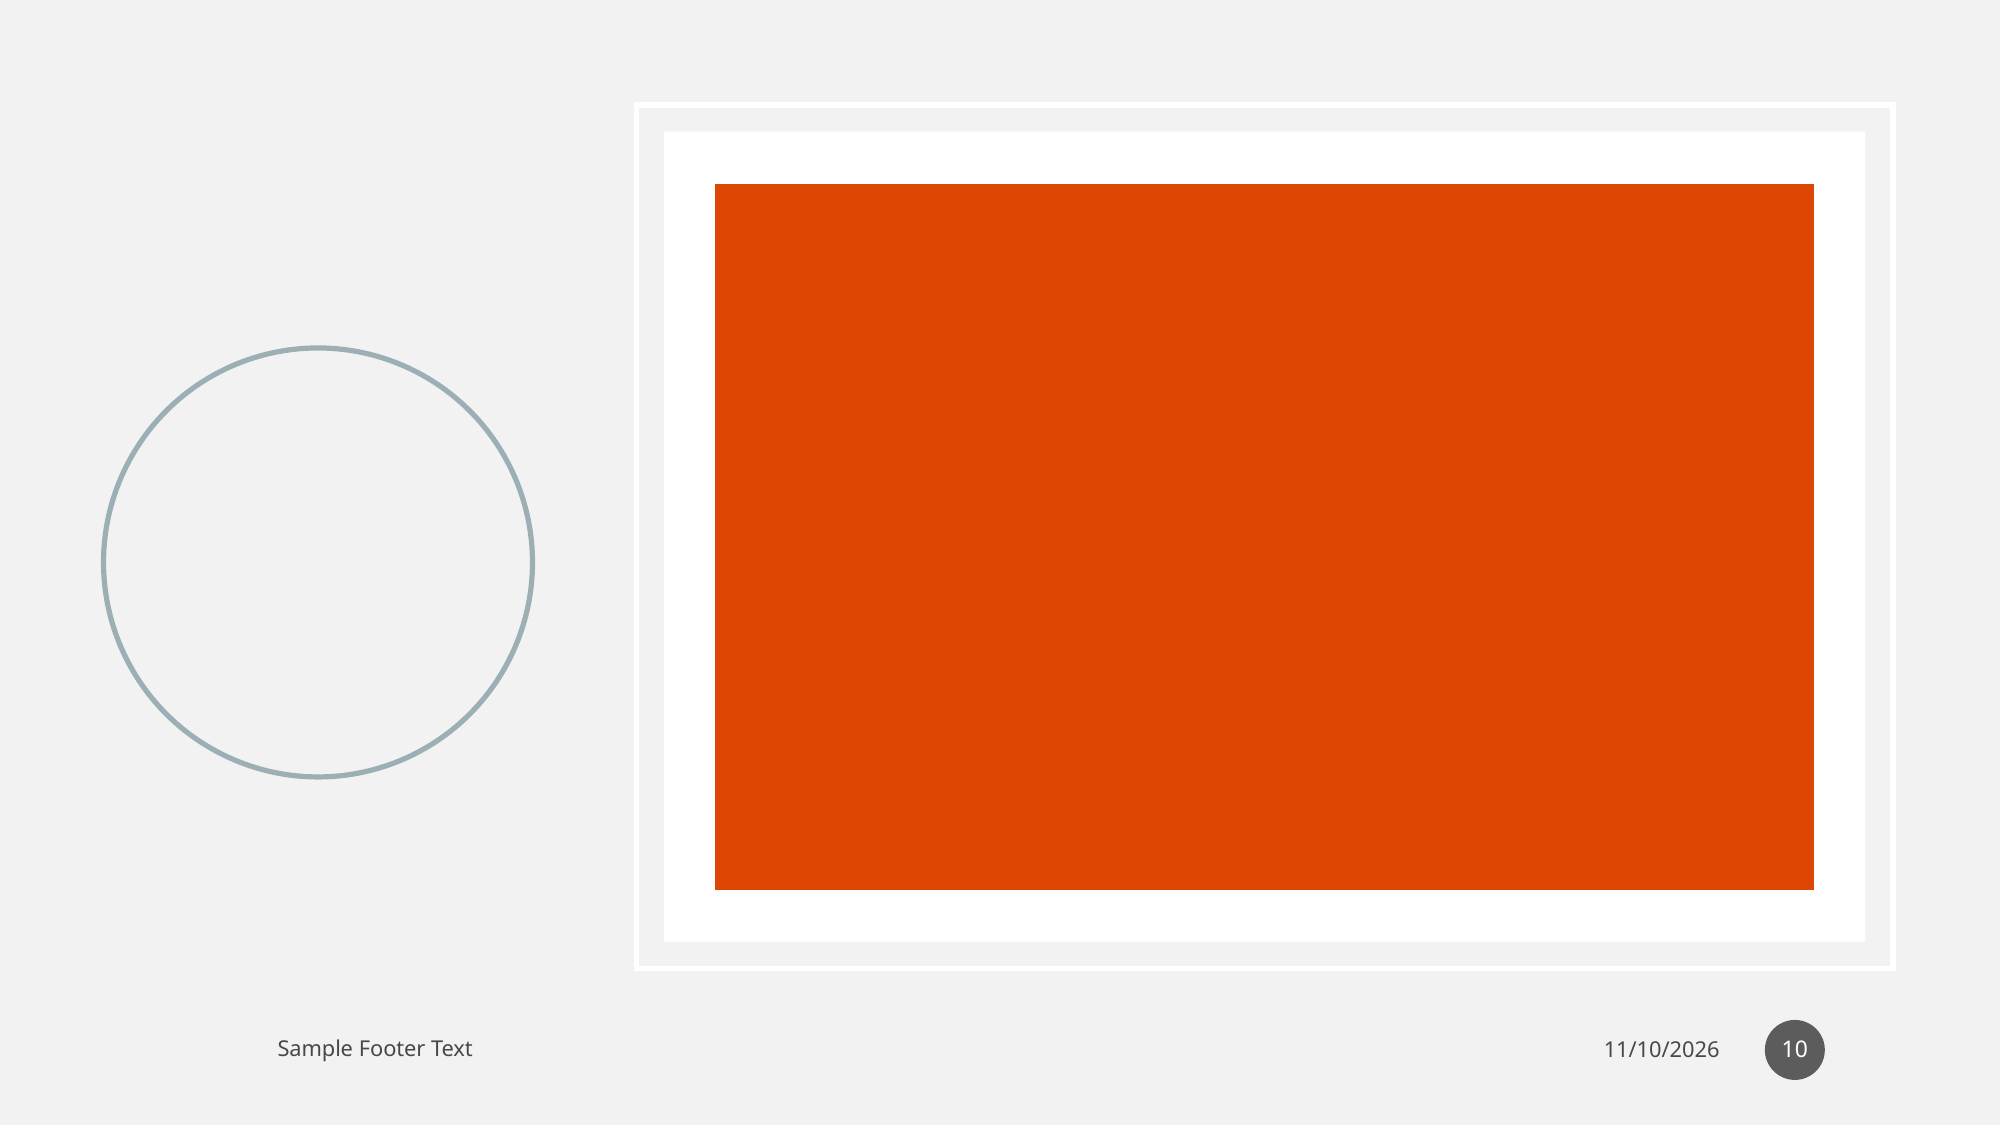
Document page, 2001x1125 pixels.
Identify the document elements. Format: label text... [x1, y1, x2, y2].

picture [715, 184, 1814, 890]
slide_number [1283, 1023, 1735, 1077]
text_box [635, 104, 1894, 969]
slide_number 10 [1764, 1019, 1825, 1080]
text_box [102, 346, 534, 778]
text_box [663, 131, 1866, 943]
footer Sample Footer Text [262, 1023, 1231, 1076]
